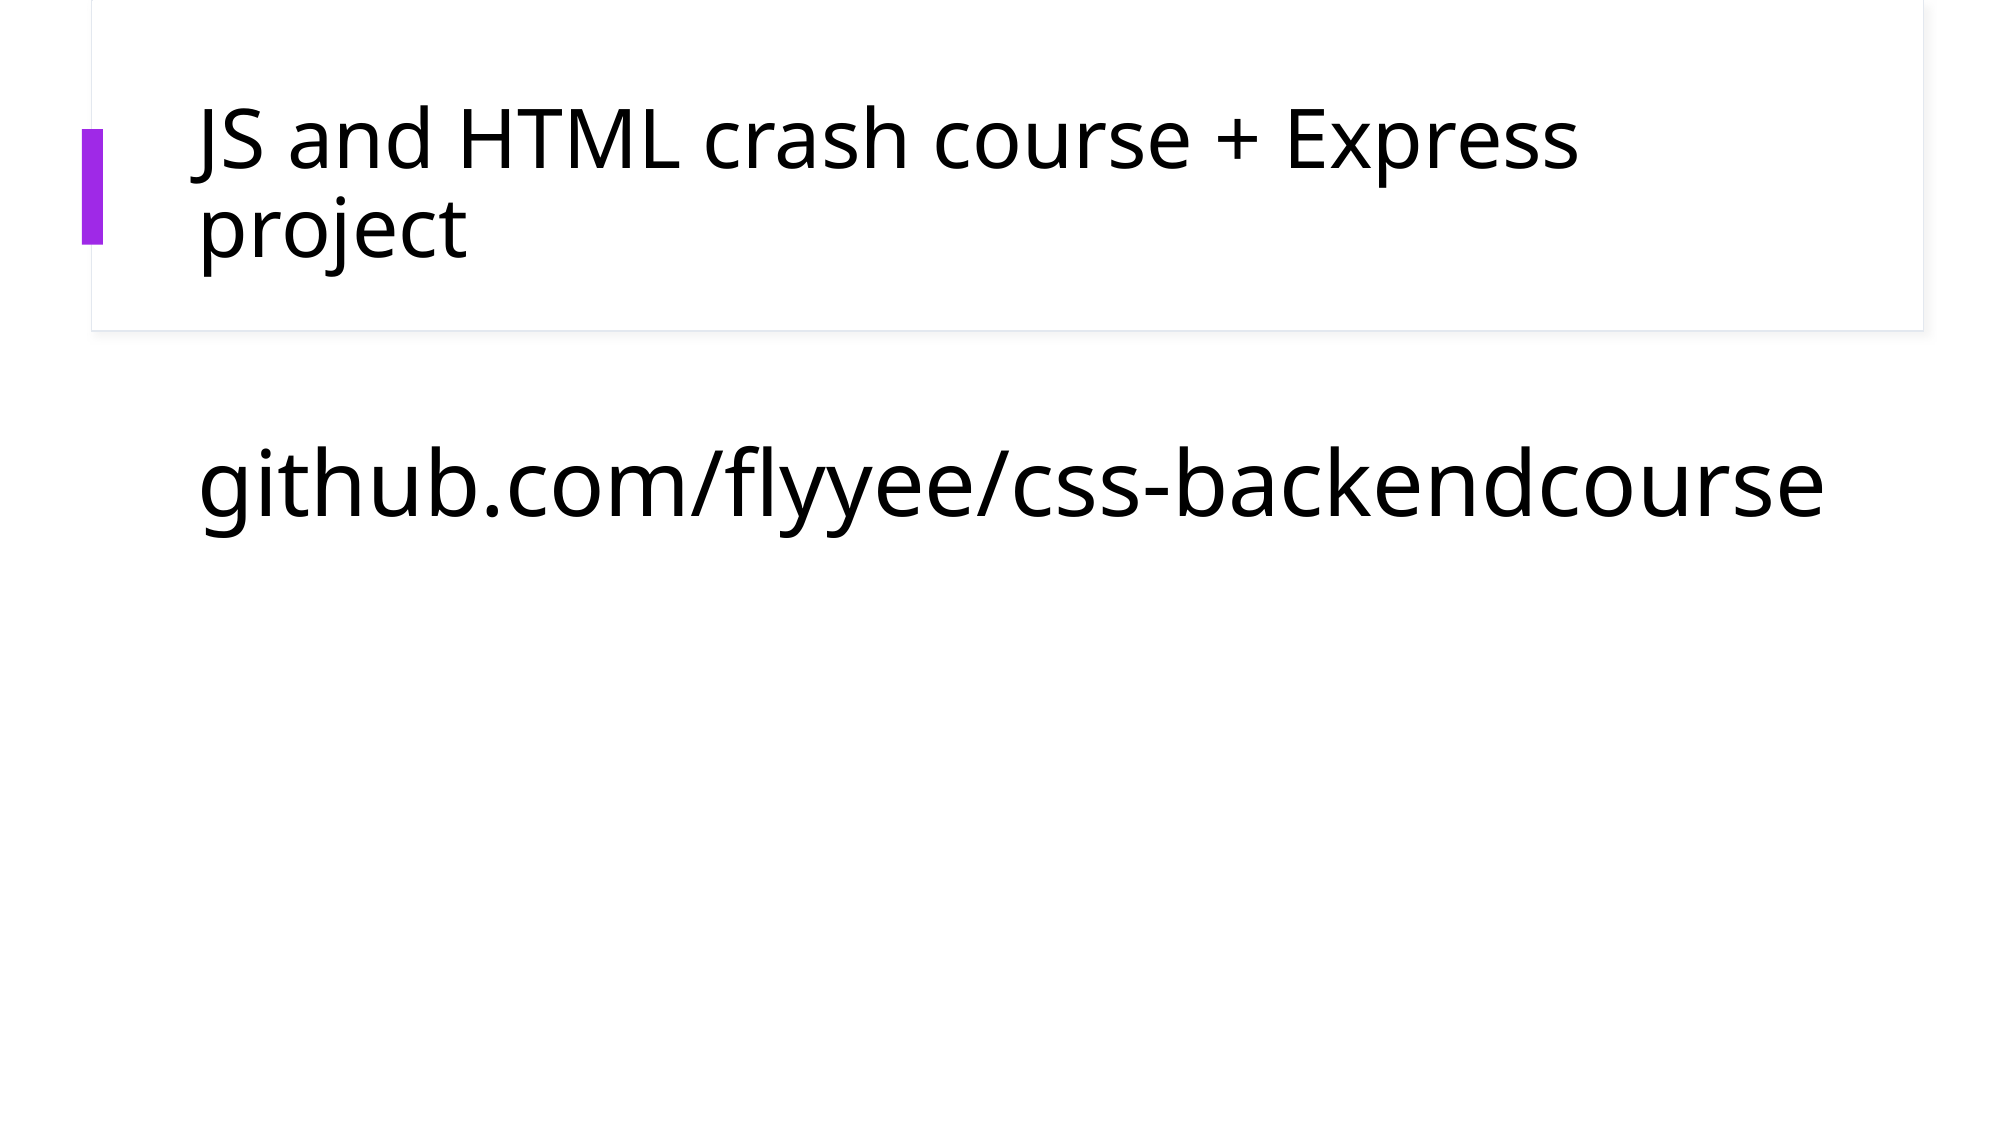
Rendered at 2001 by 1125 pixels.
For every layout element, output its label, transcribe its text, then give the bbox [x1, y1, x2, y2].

title JS and HTML crash course + Express project [183, 90, 1851, 284]
list github.com/flyyee/css-backendcourse [183, 406, 1851, 1013]
